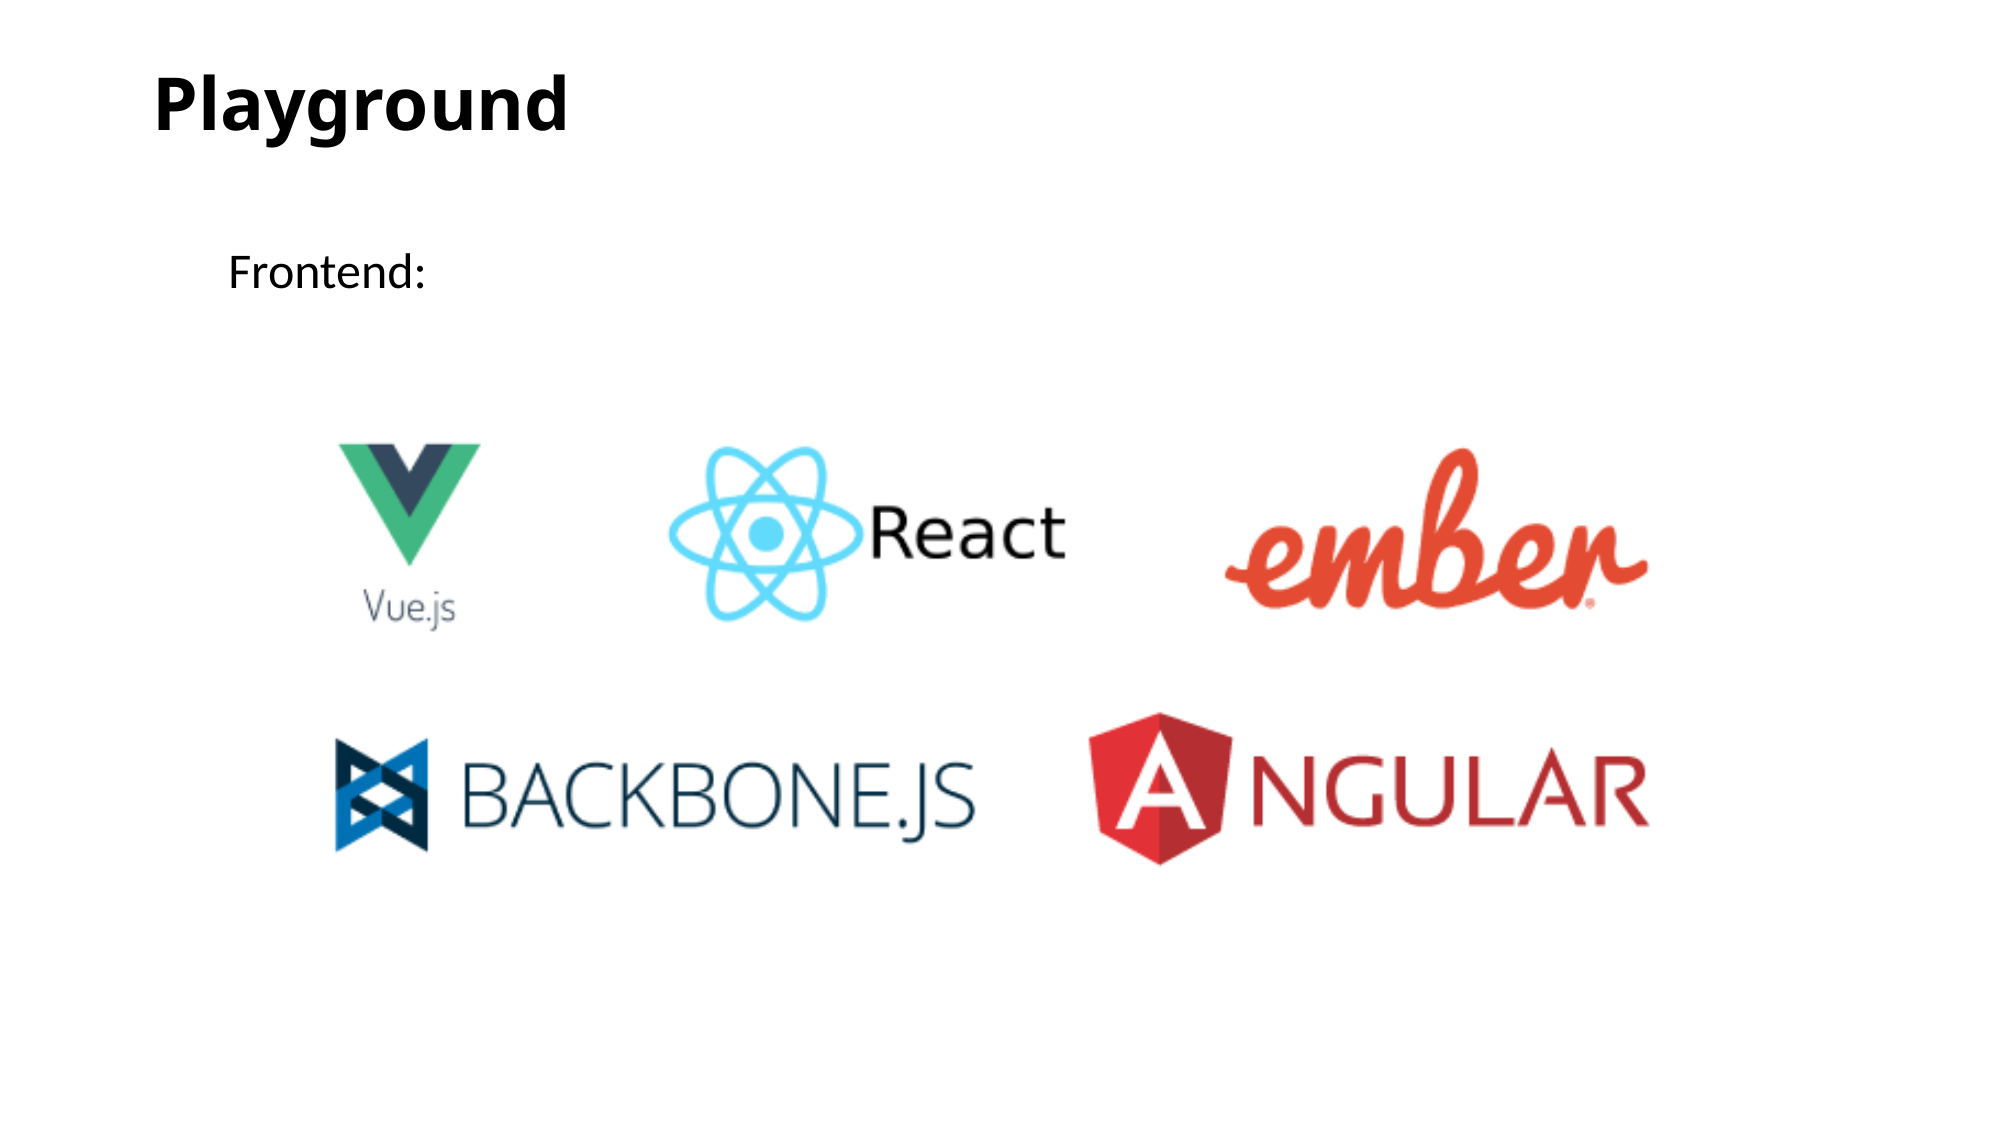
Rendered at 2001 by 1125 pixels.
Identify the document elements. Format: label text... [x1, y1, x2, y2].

text_box Frontend: [213, 231, 636, 306]
picture [213, 368, 1751, 935]
title Playground [137, 59, 1863, 155]
